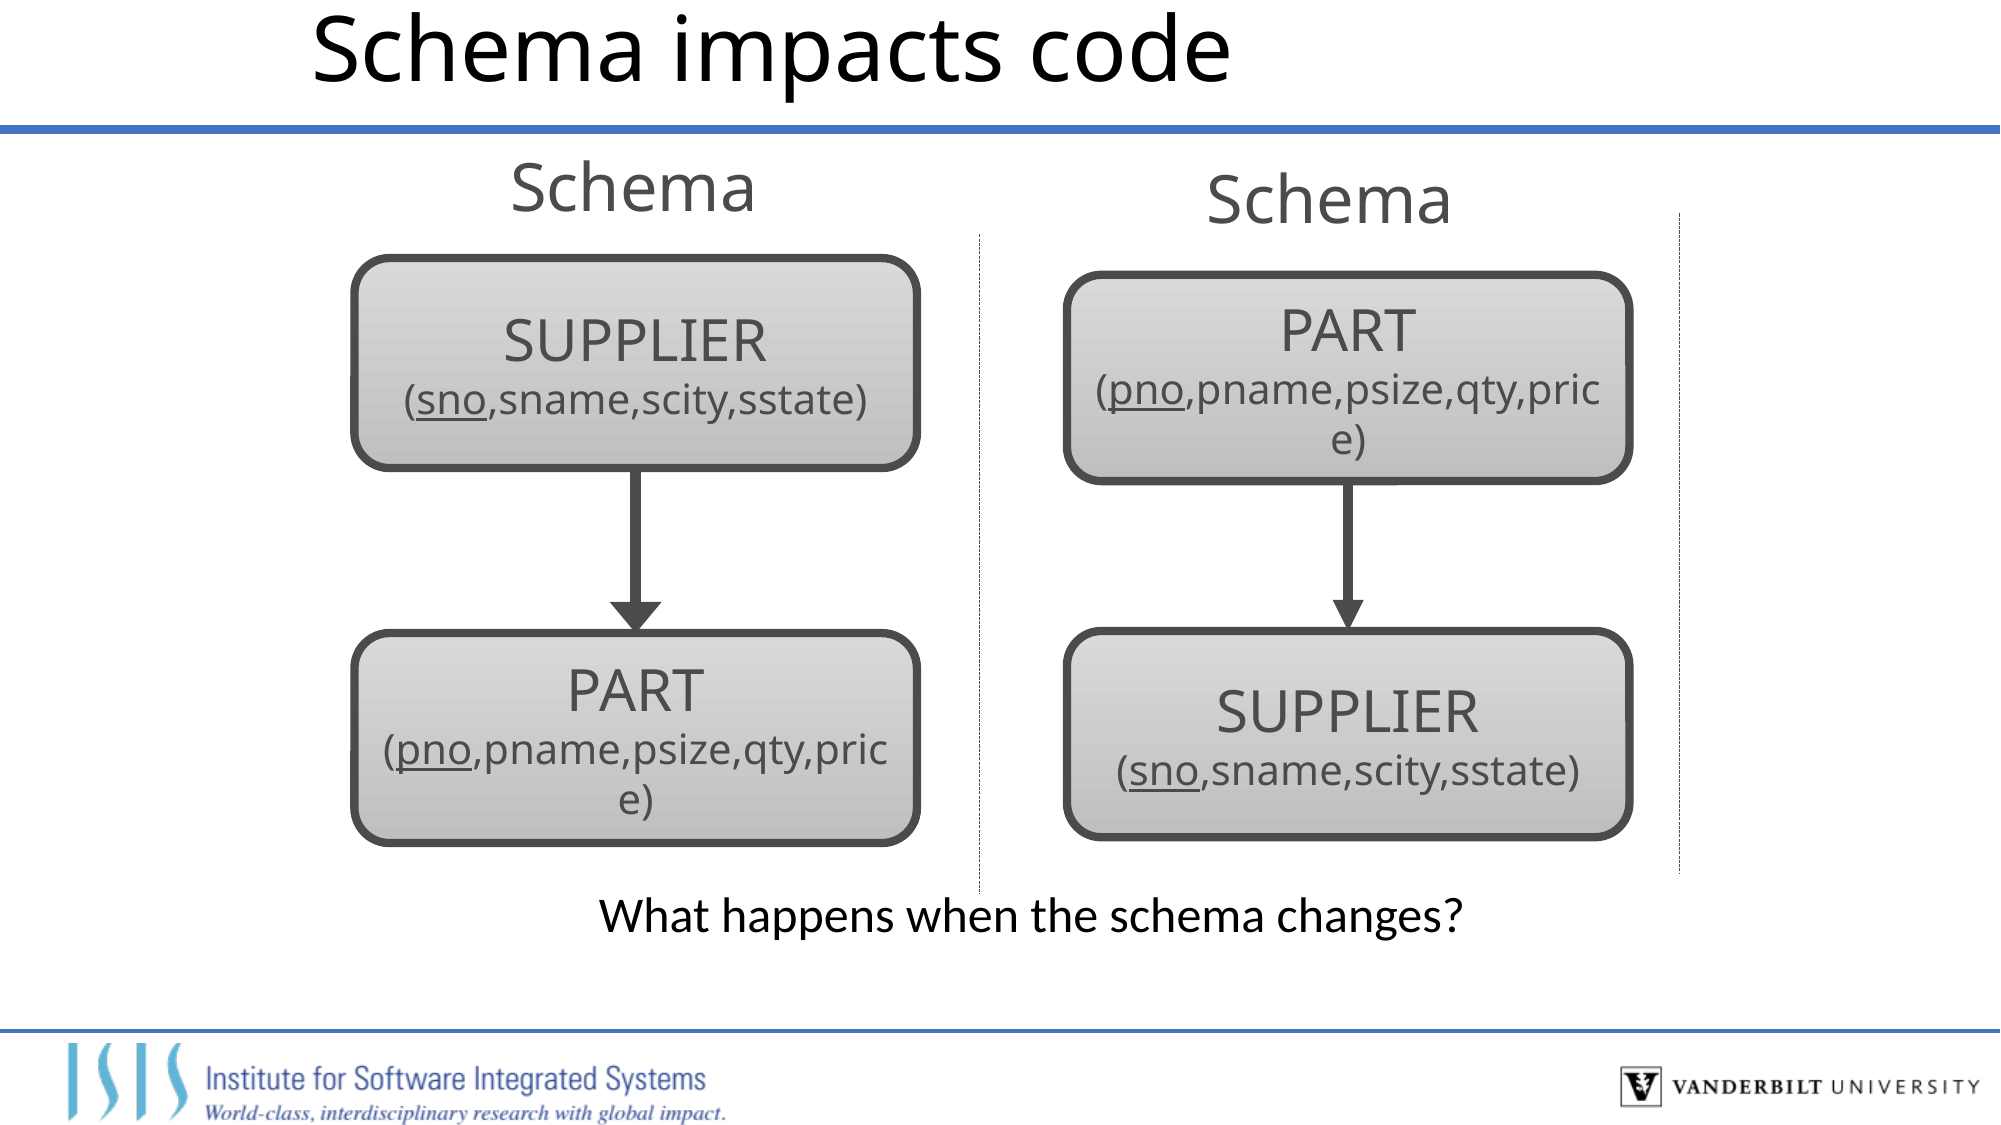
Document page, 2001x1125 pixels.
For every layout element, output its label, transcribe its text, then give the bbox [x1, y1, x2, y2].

title Schema impacts code [296, 0, 1772, 109]
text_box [354, 258, 917, 844]
text_box Schema [495, 137, 773, 232]
text_box Schema [1191, 149, 1470, 245]
text_box What happens when the schema changes? [584, 874, 1481, 950]
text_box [1066, 274, 1630, 838]
